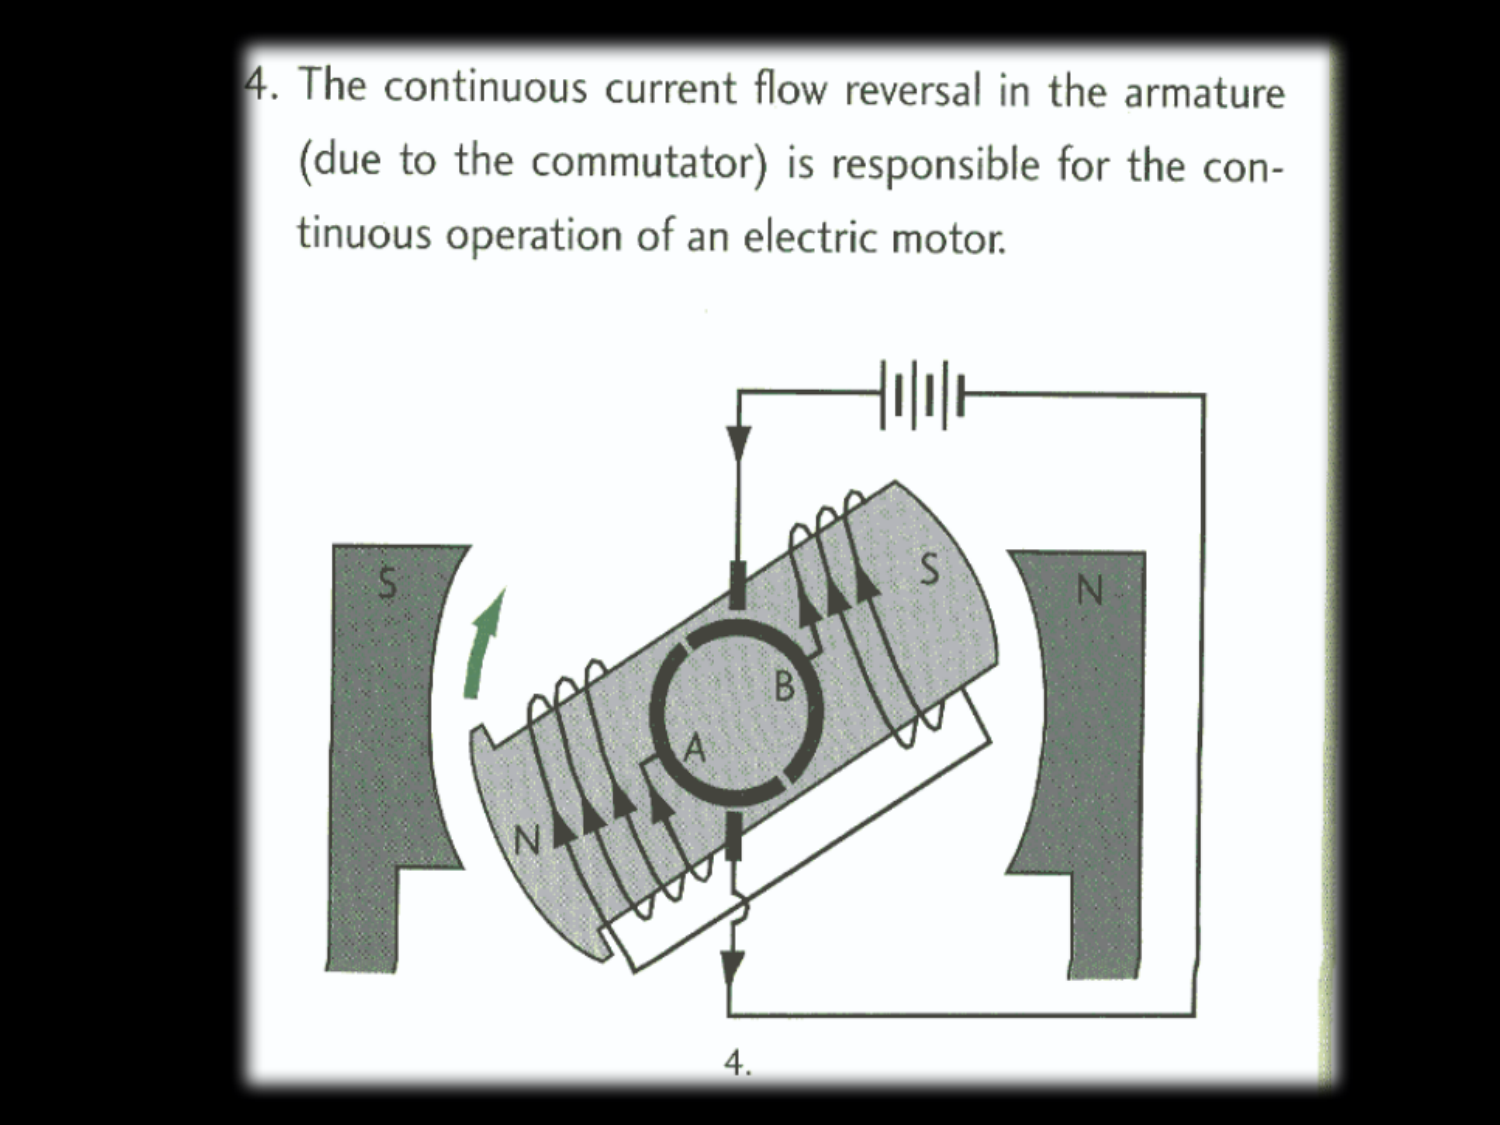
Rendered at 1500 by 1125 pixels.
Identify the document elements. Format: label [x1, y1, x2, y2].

picture [229, 30, 1353, 1102]
